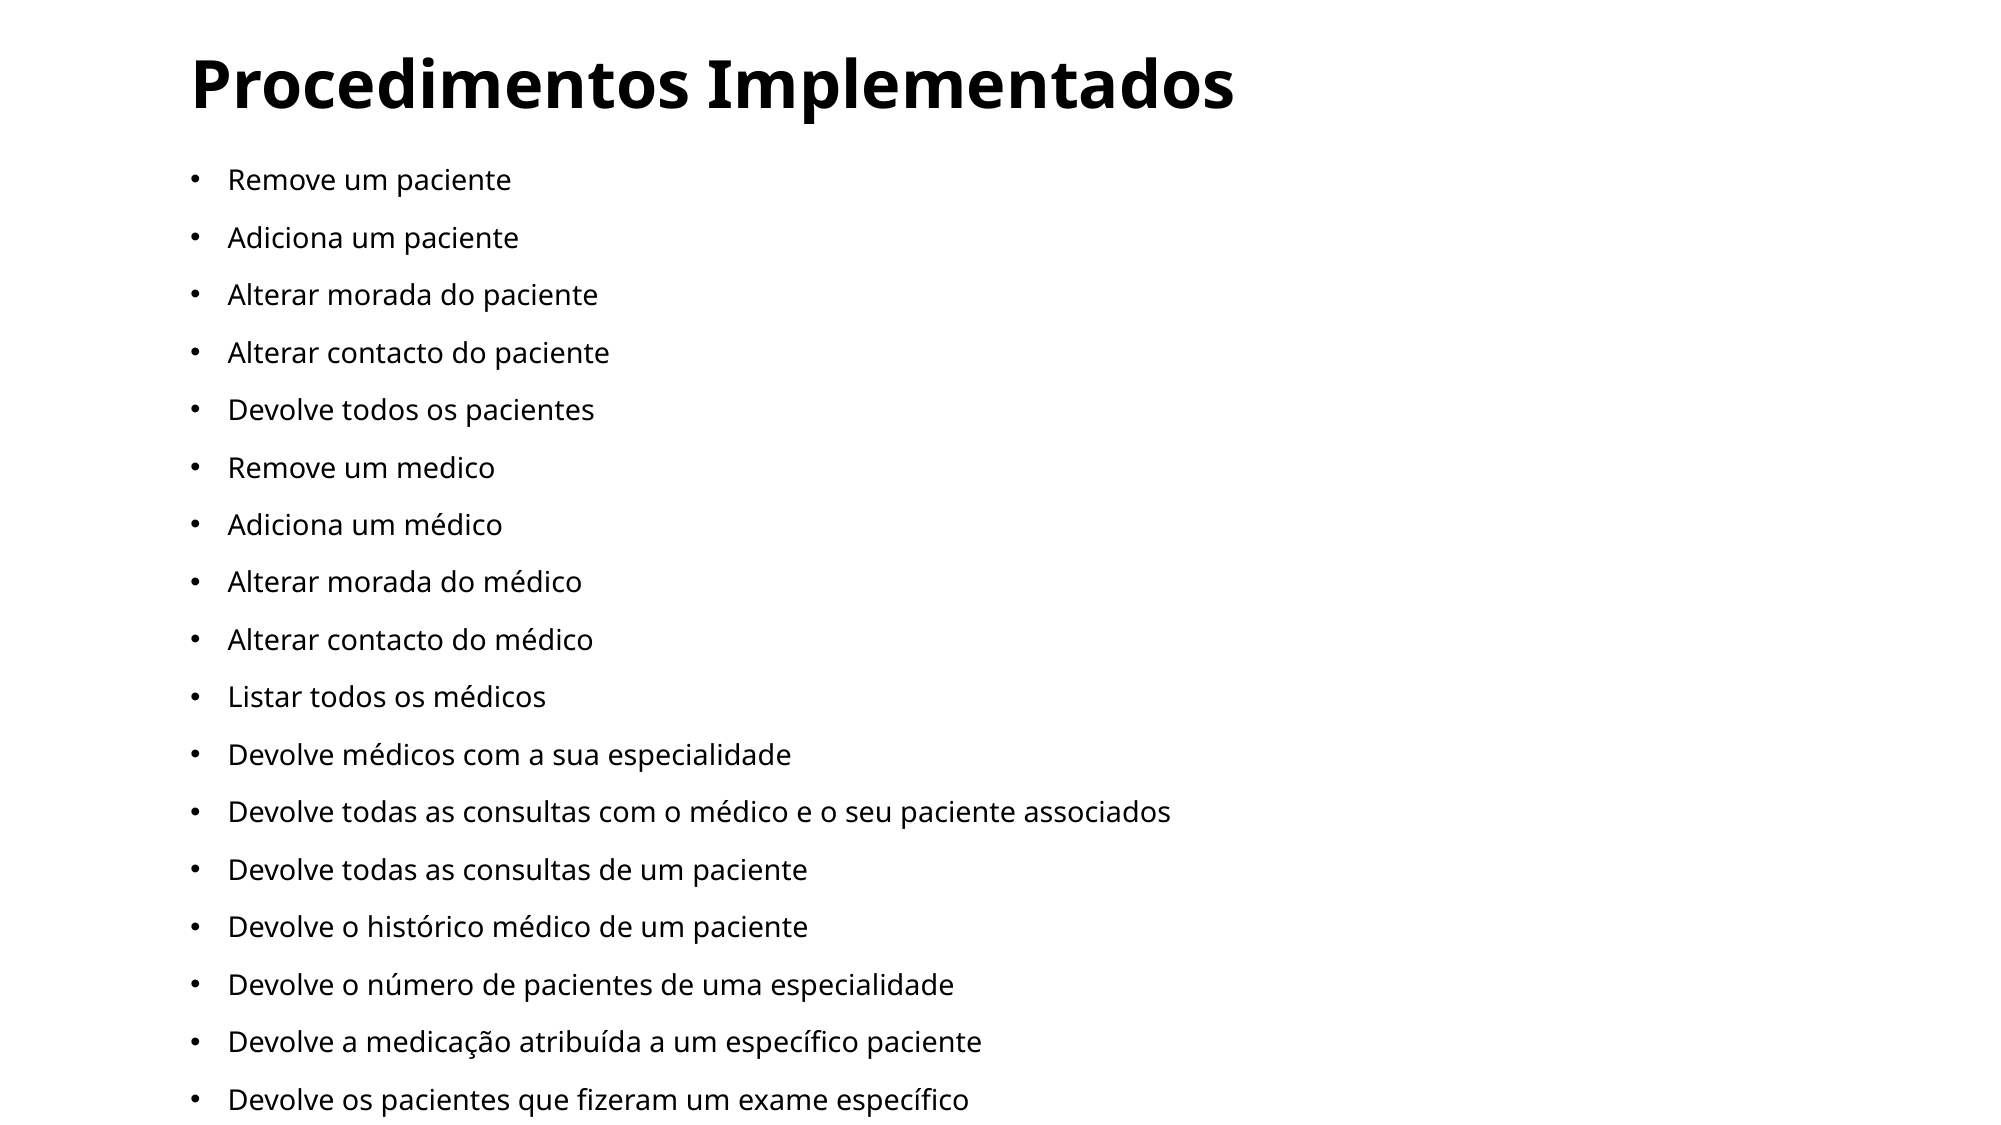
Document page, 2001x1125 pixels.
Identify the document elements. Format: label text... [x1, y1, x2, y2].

list Remove um paciente Adiciona um paciente Alterar morada do paciente Alterar contacto do paciente Devolve todos os pacientes Remove um medico Adiciona um médico Alterar morada do médico Alterar contacto do médico Listar todos os médicos Devolve médicos com a sua especialidade Devolve todas as consultas com o médico e o seu paciente associados Devolve todas as consultas de um paciente Devolve o histórico médico de um paciente Devolve o número de pacientes de uma especialidade Devolve a medicação atribuída a um específico paciente Devolve os pacientes que fizeram um exame específico [175, 147, 1728, 1125]
title Procedimentos Implementados [175, 30, 1634, 131]
